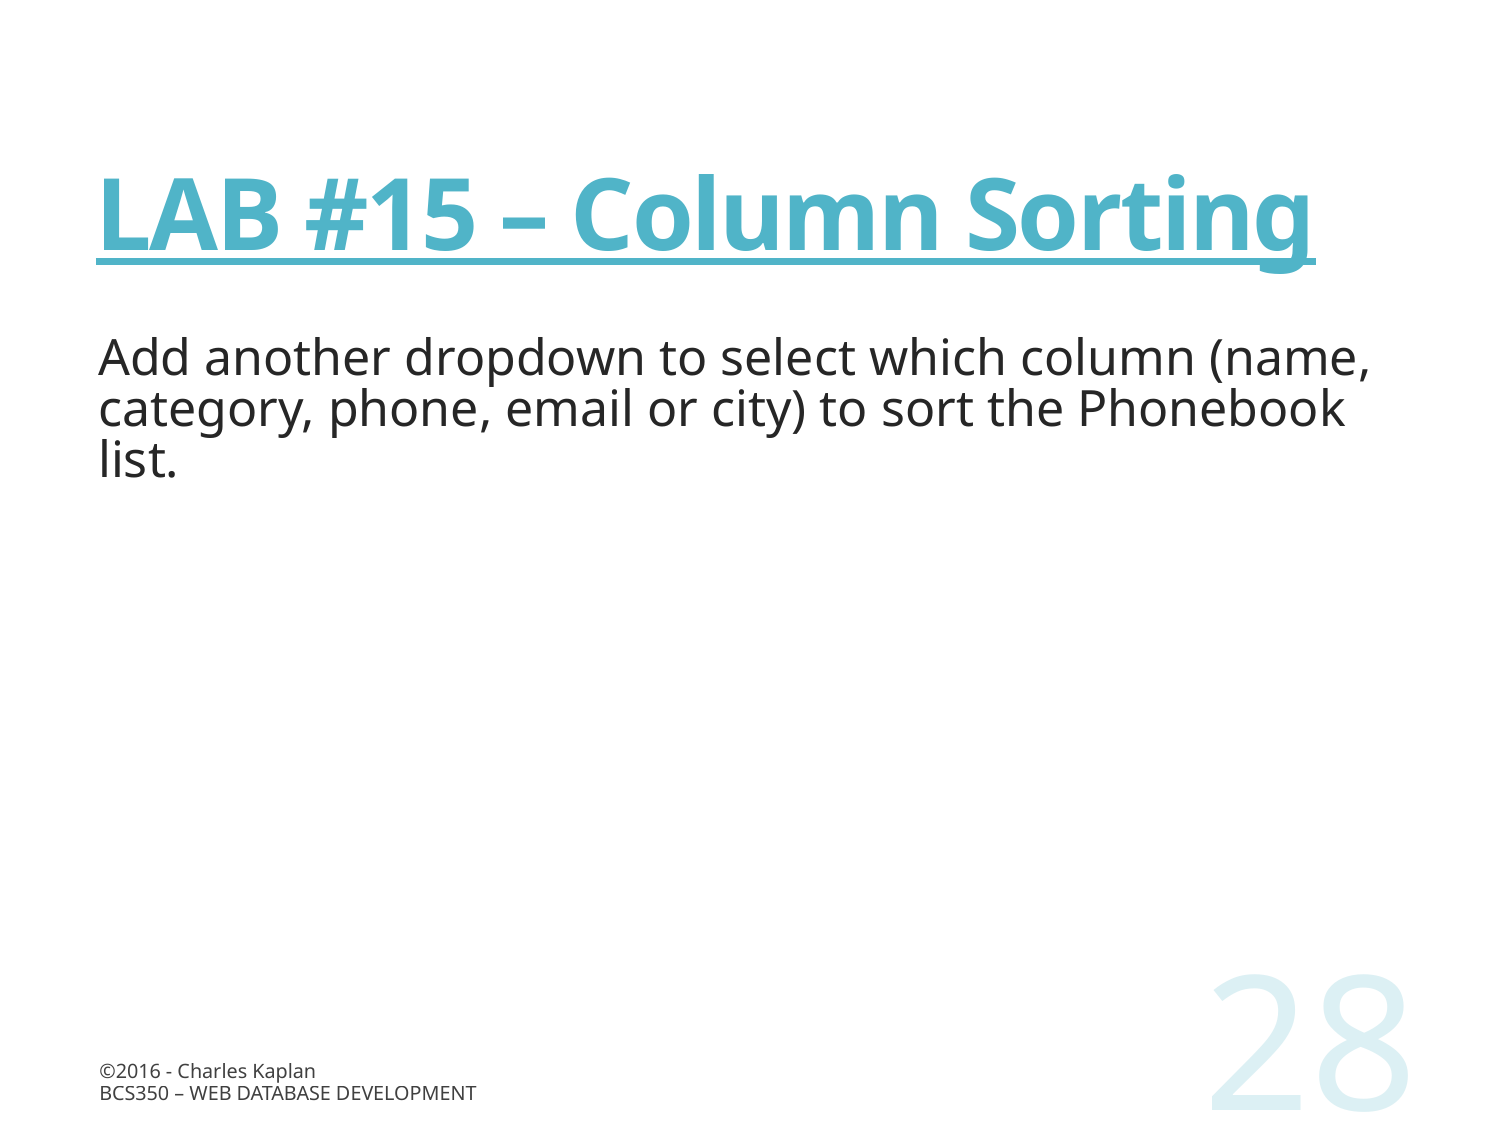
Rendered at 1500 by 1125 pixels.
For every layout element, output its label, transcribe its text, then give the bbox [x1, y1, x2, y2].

slide_number ©2016 - Charles Kaplan [84, 1051, 591, 1075]
title LAB #15 – Column Sorting [80, 81, 1407, 354]
slide_number 28 [1073, 956, 1433, 1125]
list Add another dropdown to select which column (name, category, phone, email or city) to sort the Phonebook list. [83, 326, 1407, 945]
footer BCS350 – Web Database Development [84, 1075, 704, 1113]
